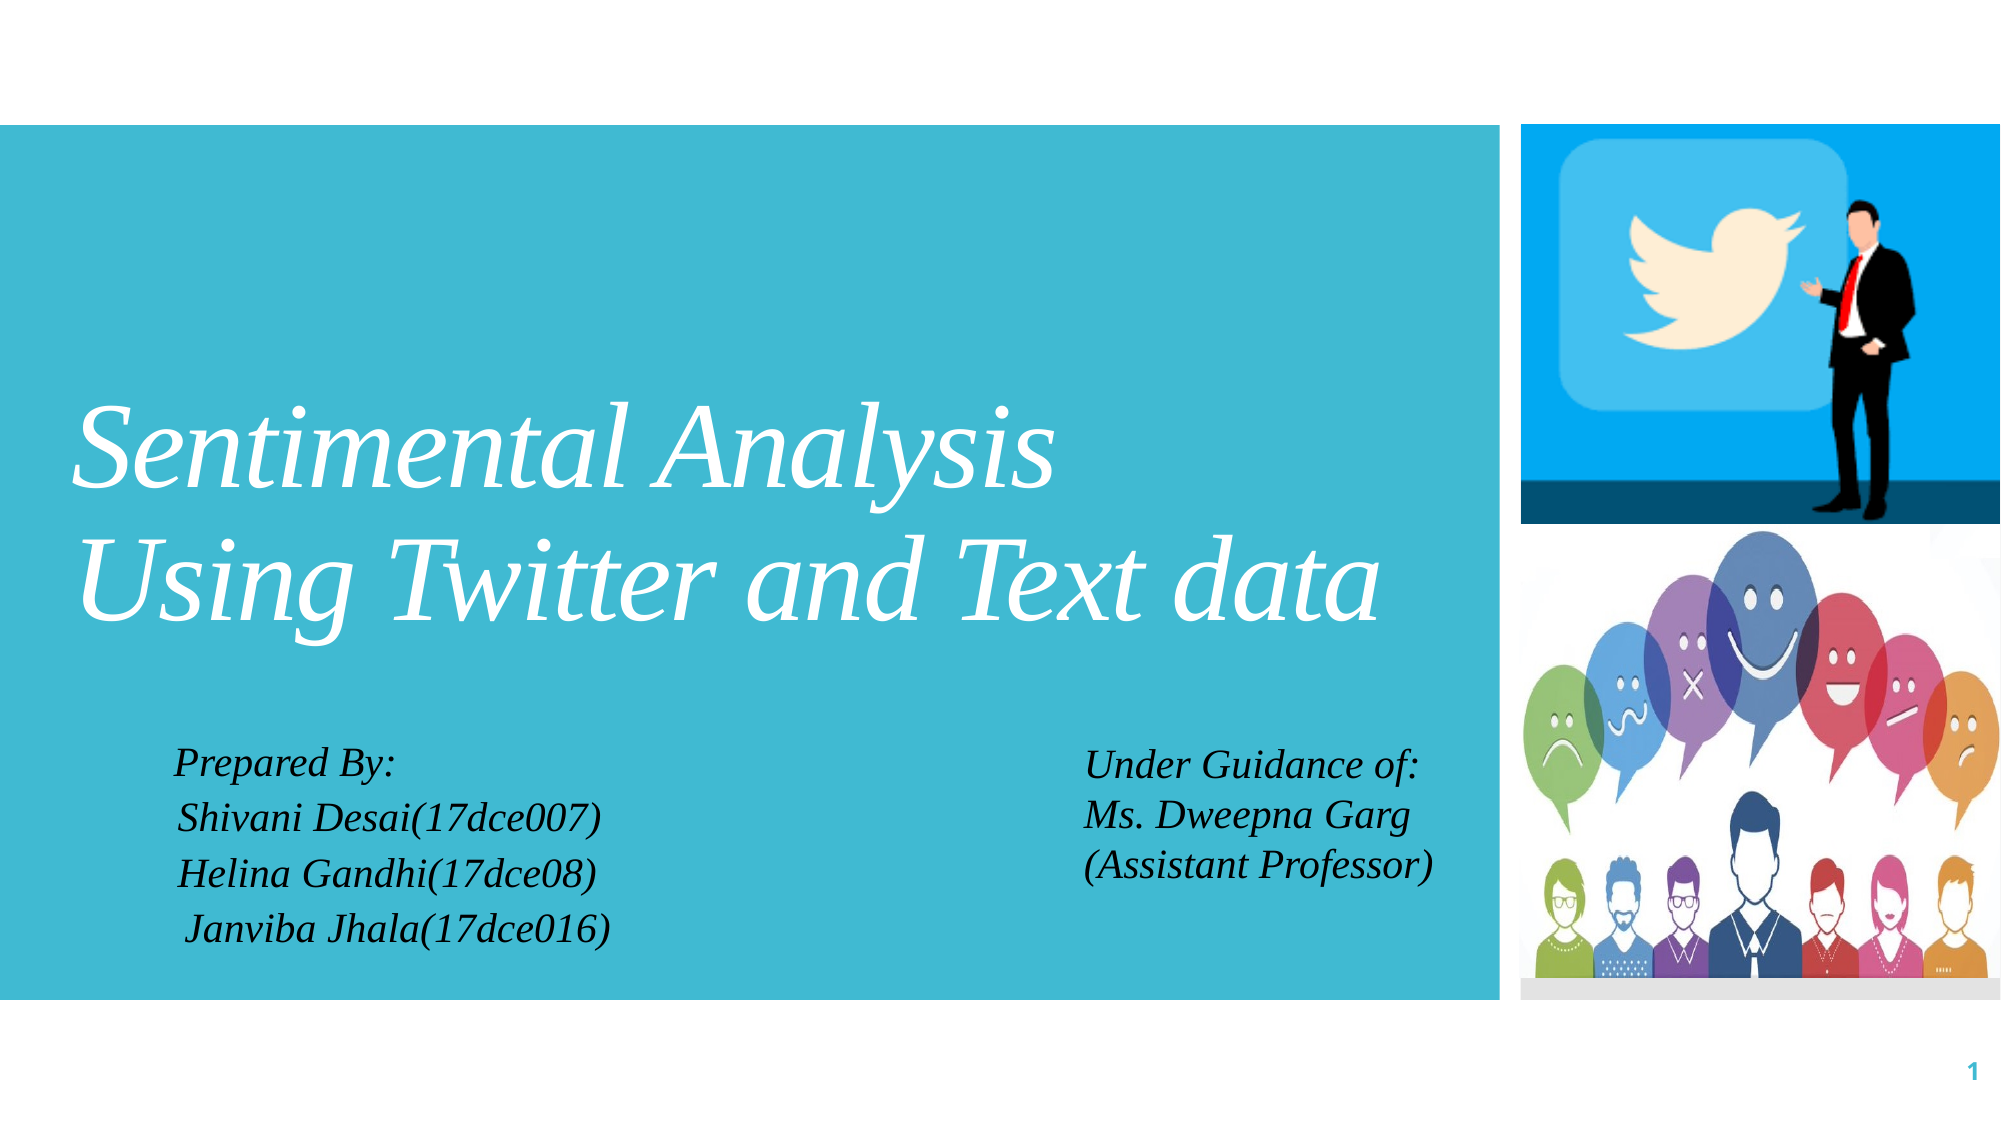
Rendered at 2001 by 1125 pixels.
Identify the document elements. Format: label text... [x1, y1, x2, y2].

title Sentimental Analysis Using Twitter and Text data [56, 124, 1429, 655]
text_box Under Guidance of: Ms. Dweepna Garg (Assistant Professor) [1069, 729, 1519, 895]
picture [1560, 139, 1913, 519]
picture [1519, 523, 2000, 978]
slide_number 1 [1744, 1042, 1996, 1103]
subtitle Prepared By: Shivani Desai(17dce007) Helina Gandhi(17dce08) Janviba Jhala(17dce016) [0, 732, 830, 995]
